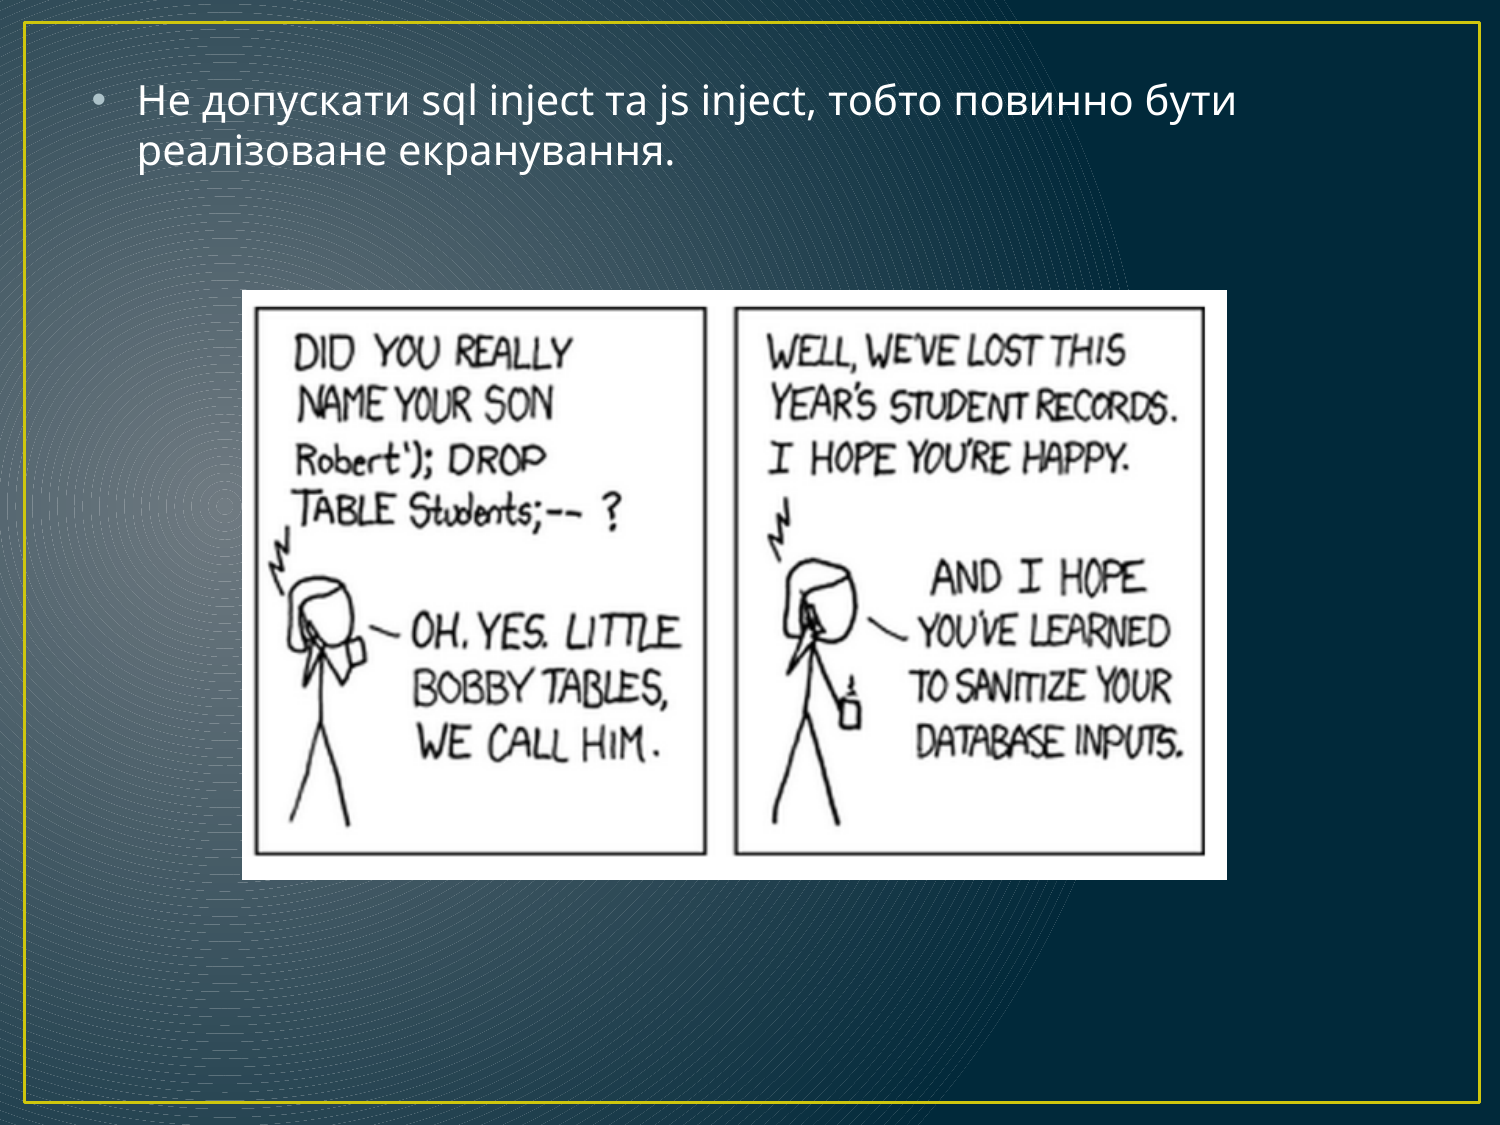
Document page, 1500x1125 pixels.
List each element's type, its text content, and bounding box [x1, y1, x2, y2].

picture [1033, 886, 1044, 895]
list Не допускати sql inject та js inject, тобто повинно бути реалізоване екранування. [76, 66, 1427, 315]
picture [241, 290, 1226, 881]
